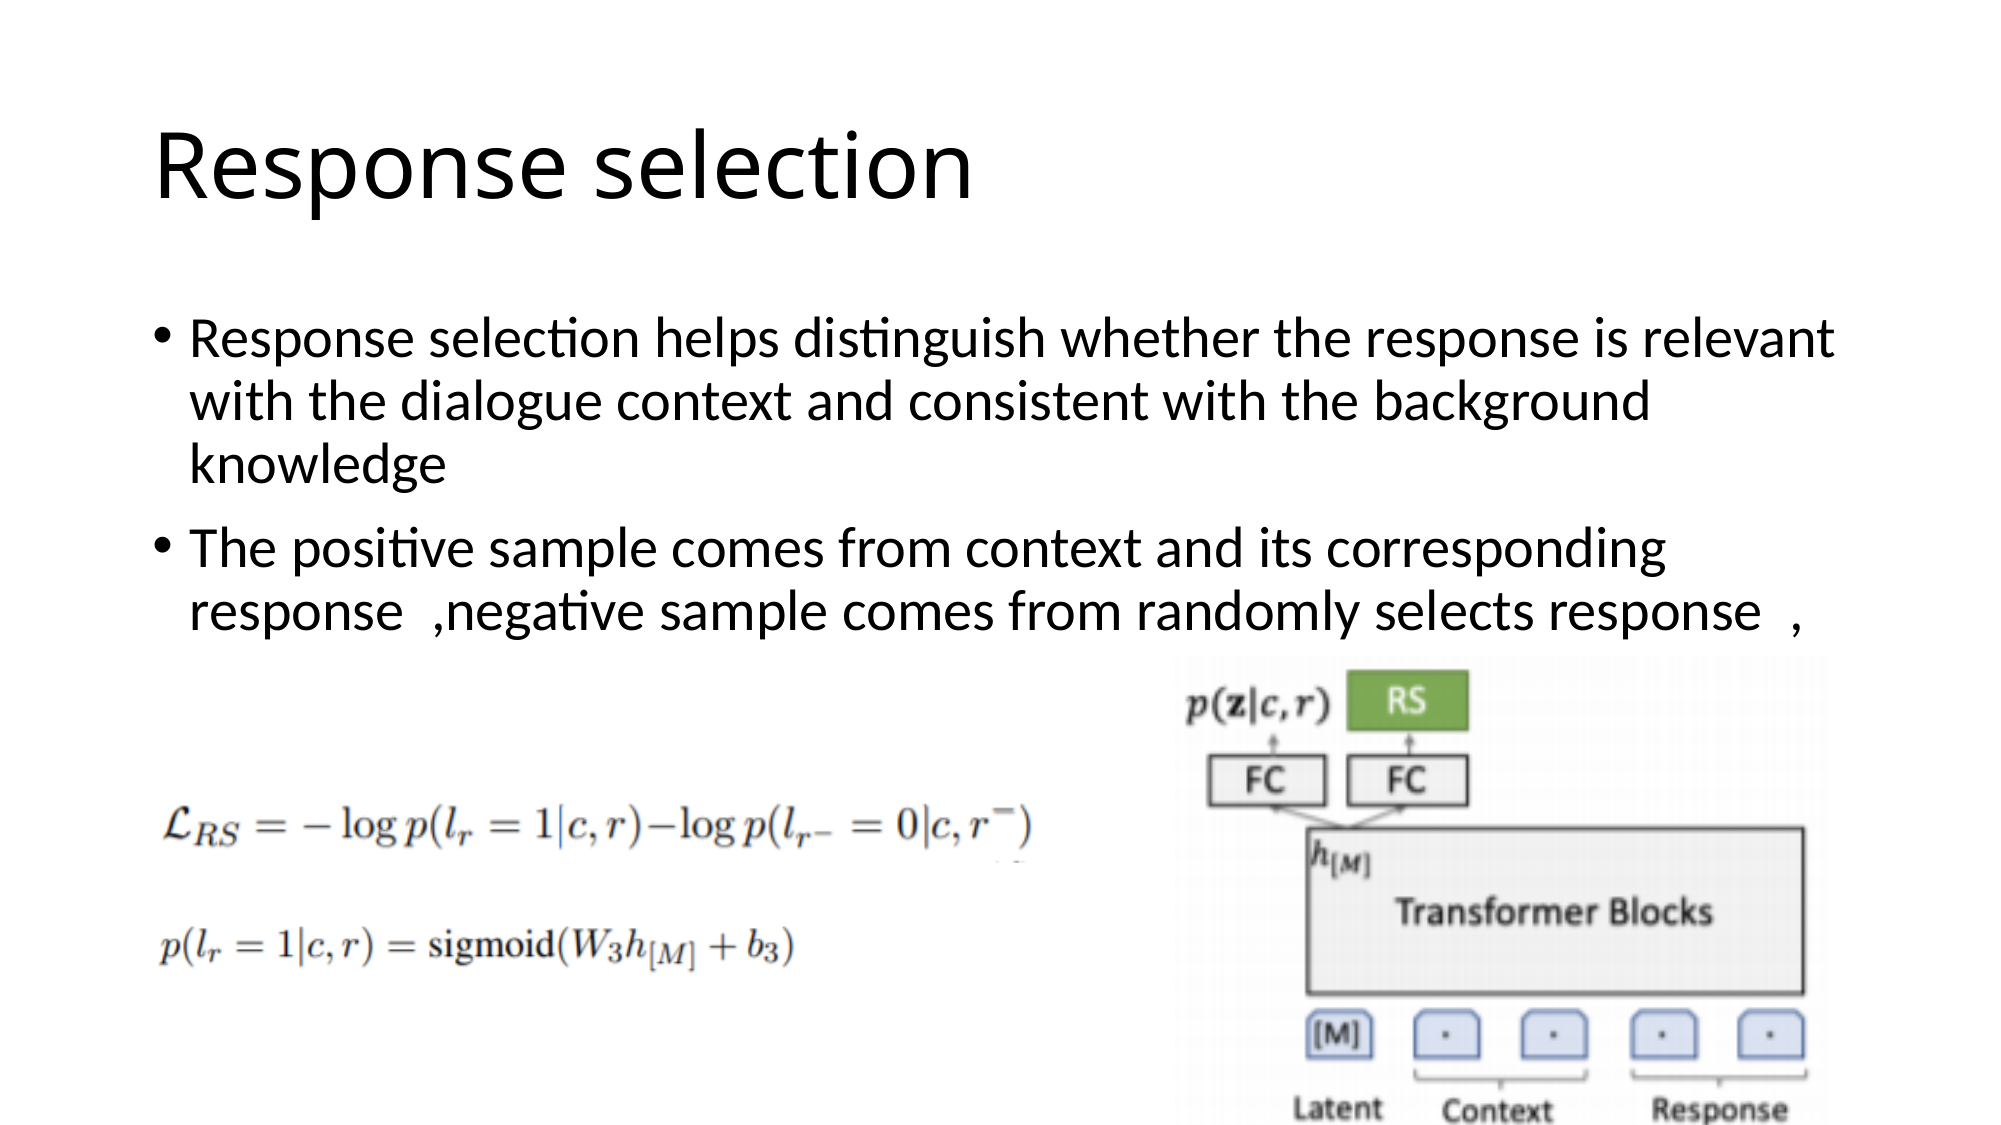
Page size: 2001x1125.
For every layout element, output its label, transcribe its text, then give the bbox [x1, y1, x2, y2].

picture [137, 899, 804, 976]
picture [137, 785, 1048, 863]
title Response selection [137, 59, 1863, 278]
picture [1175, 656, 1960, 1125]
